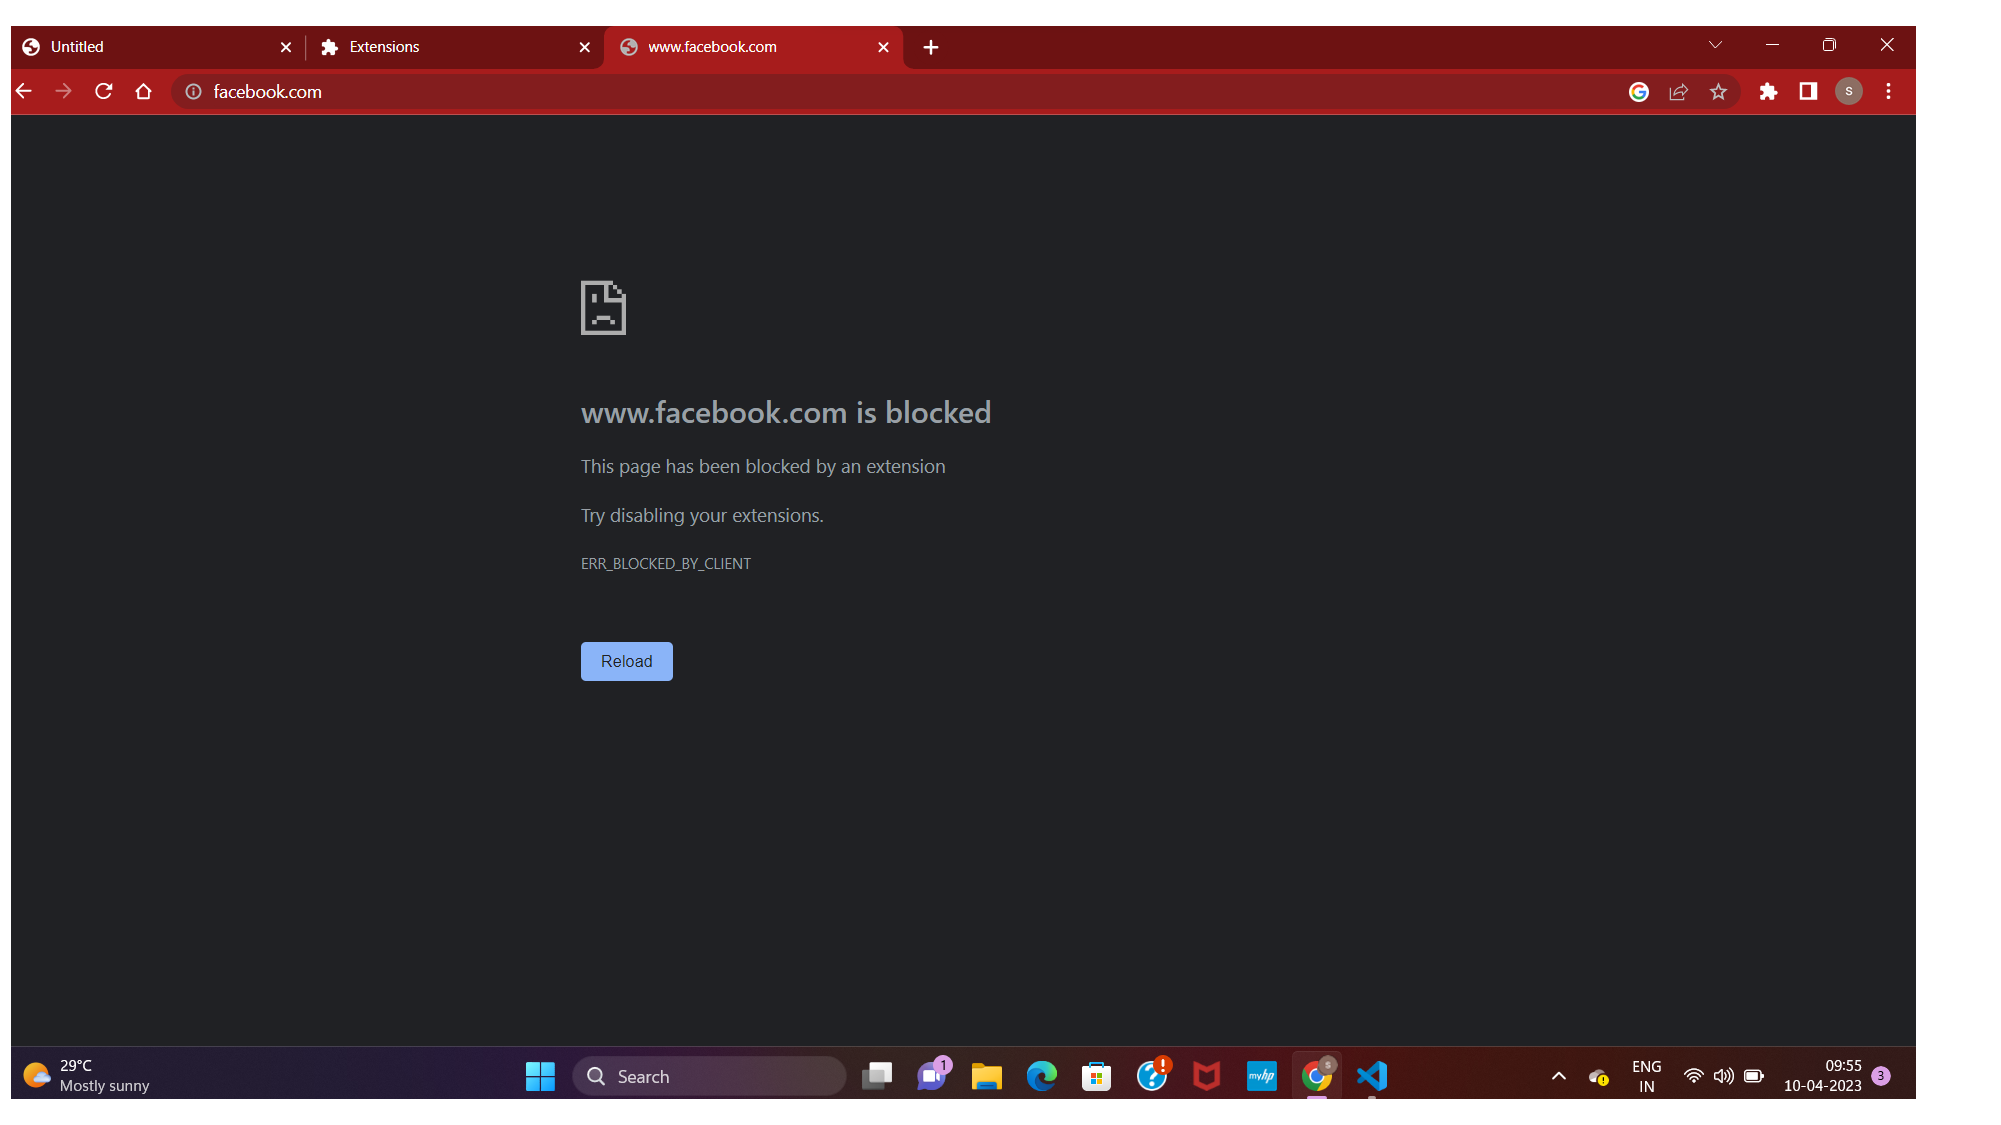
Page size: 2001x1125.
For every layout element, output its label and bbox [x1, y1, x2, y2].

list [11, 26, 1916, 1099]
